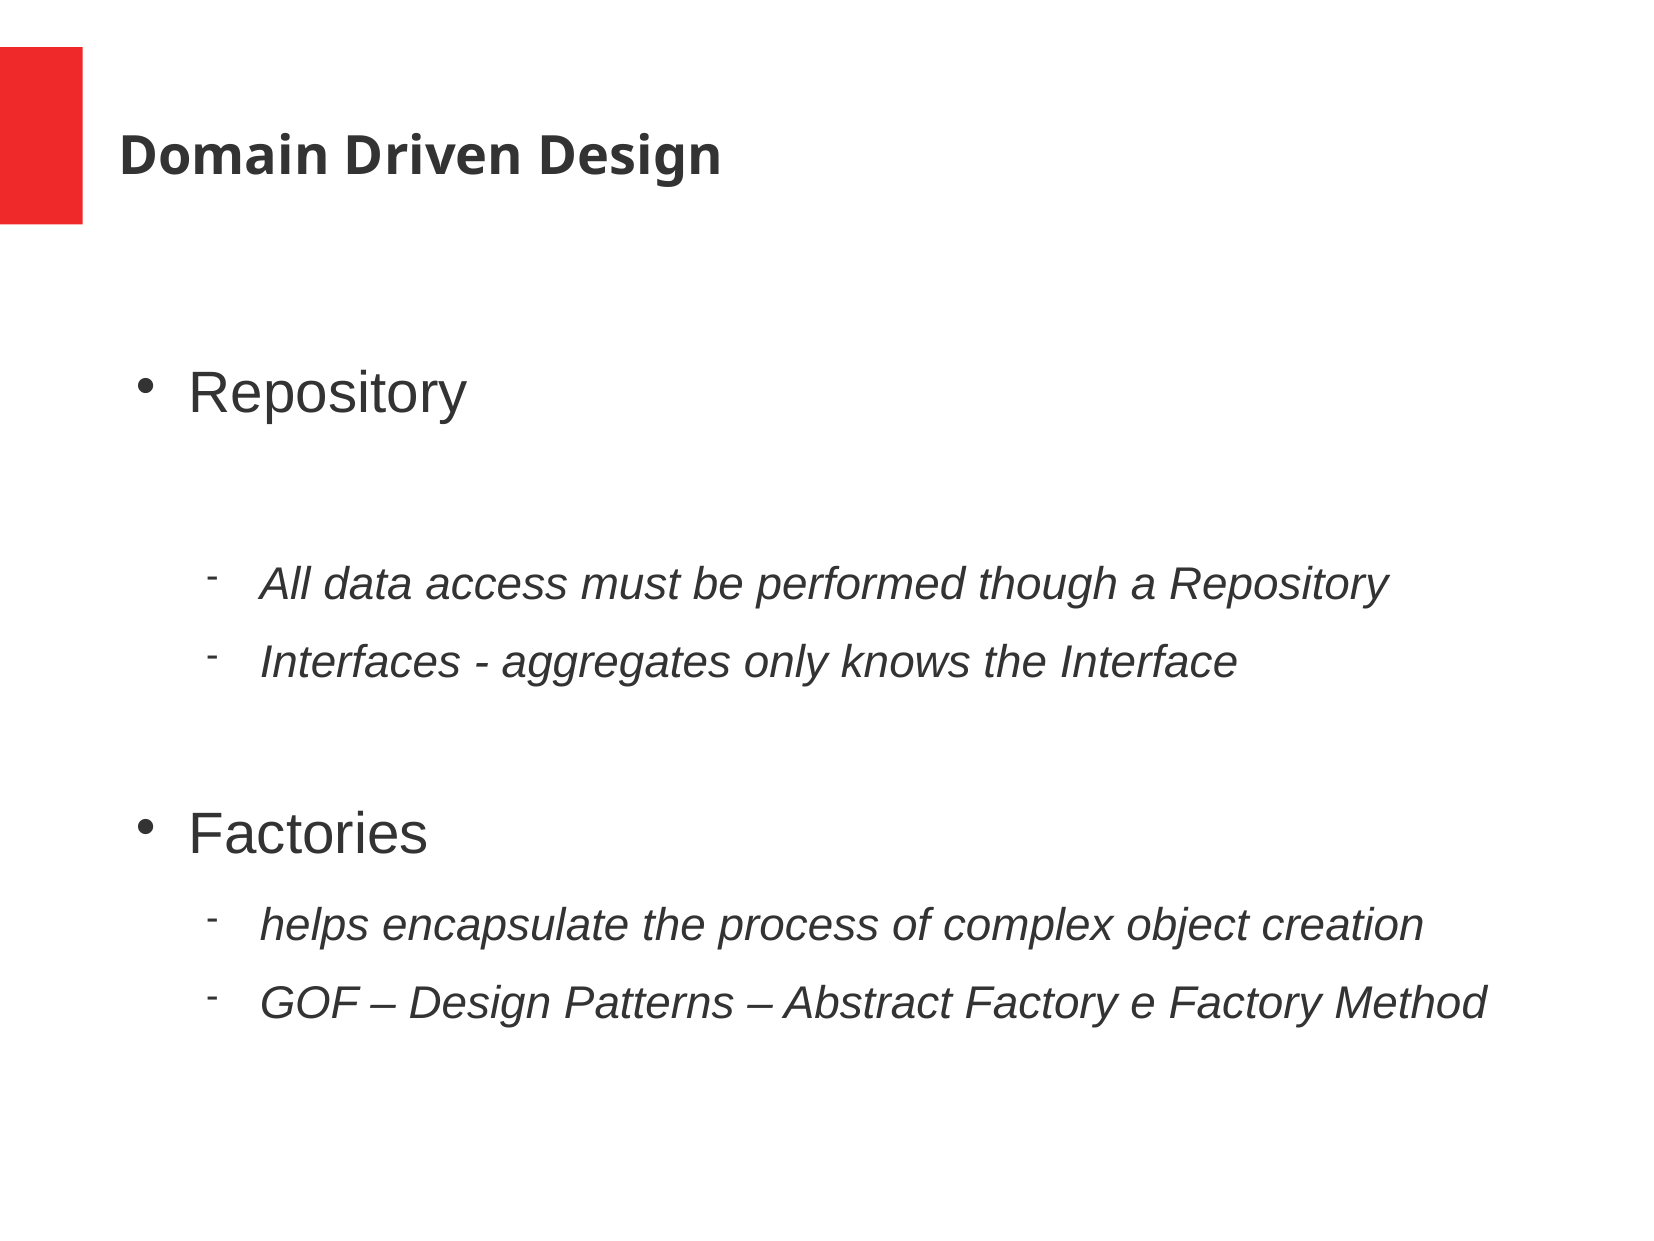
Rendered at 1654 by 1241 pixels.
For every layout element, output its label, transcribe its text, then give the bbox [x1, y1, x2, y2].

text_box Repository All data access must be performed though a Repository Interfaces - aggregates only knows the Interface Factories helps encapsulate the process of complex object creation GOF – Design Patterns – Abstract Factory e Factory Method [118, 354, 1536, 1074]
text_box Domain Driven Design [118, 49, 1571, 257]
